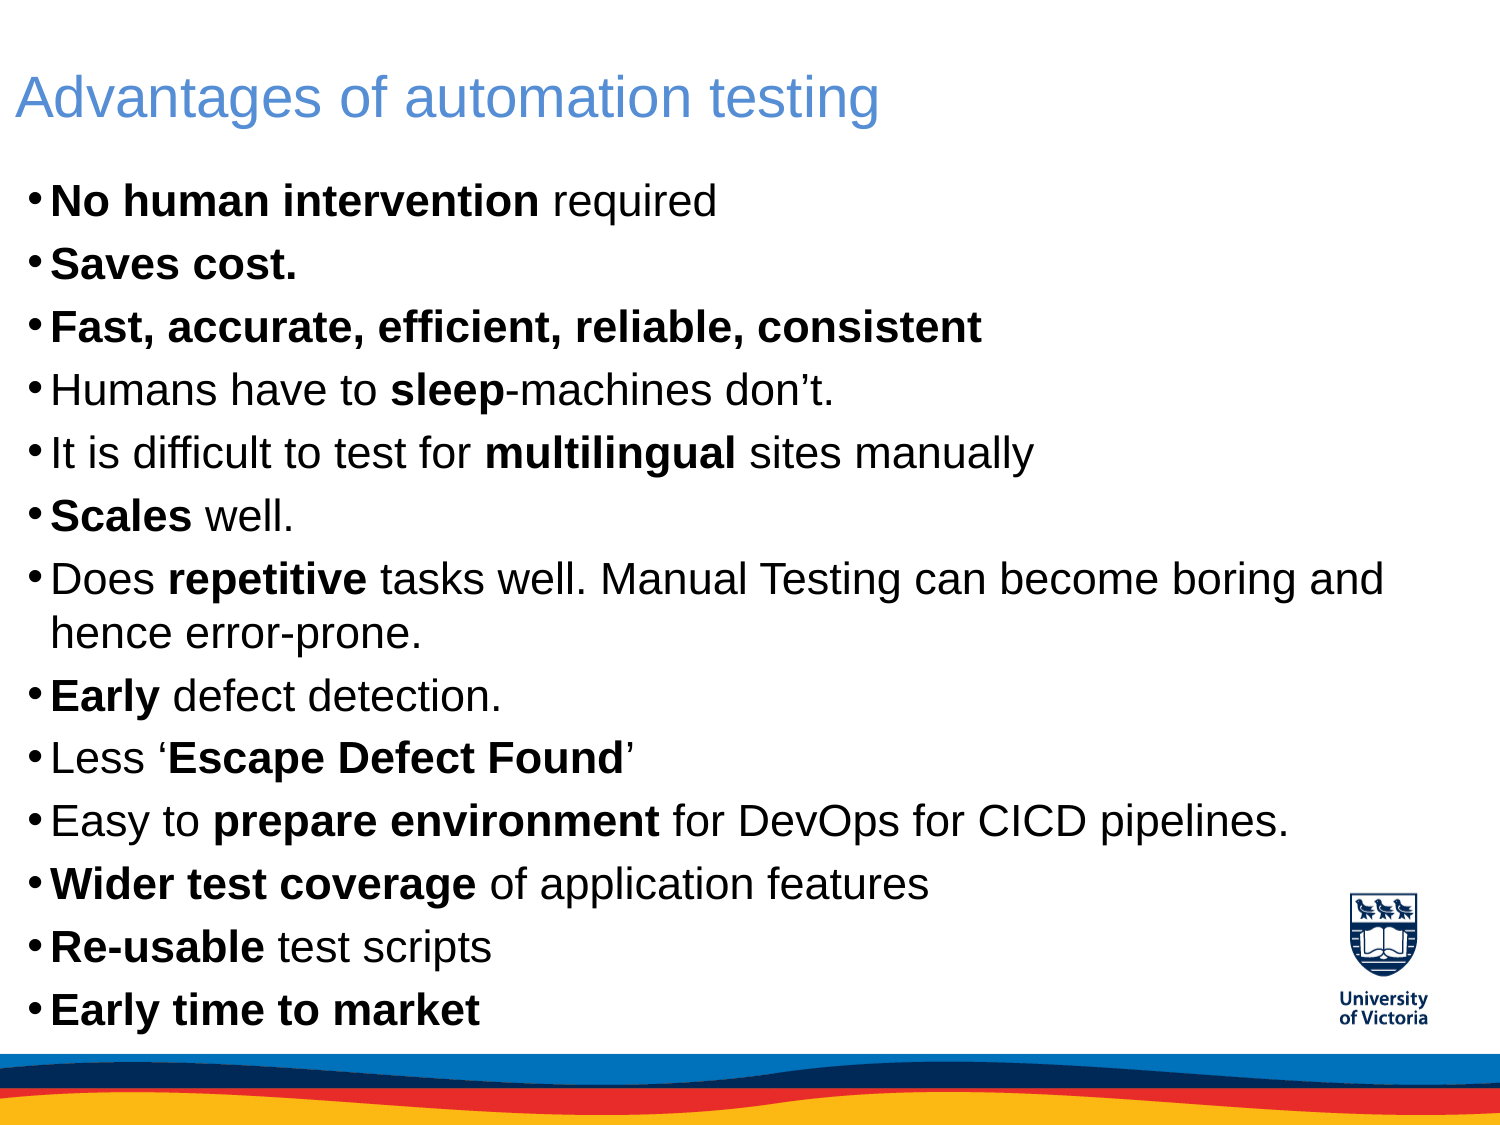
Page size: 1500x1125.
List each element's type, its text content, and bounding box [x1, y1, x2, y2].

title Advantages of automation testing [0, 0, 1028, 188]
picture [0, 0, 1500, 1125]
list No human intervention required Saves cost. Fast, accurate, efficient, reliable, consistent Humans have to sleep-machines don’t. It is difficult to test for multilingual sites manually Scales well. Does repetitive tasks well. Manual Testing can become boring and hence error-prone. Early defect detection. Less ‘Escape Defect Found’ Easy to prepare environment for DevOps for CICD pipelines. Wider test coverage of application features Re-usable test scripts Early time to market [12, 163, 1484, 1045]
